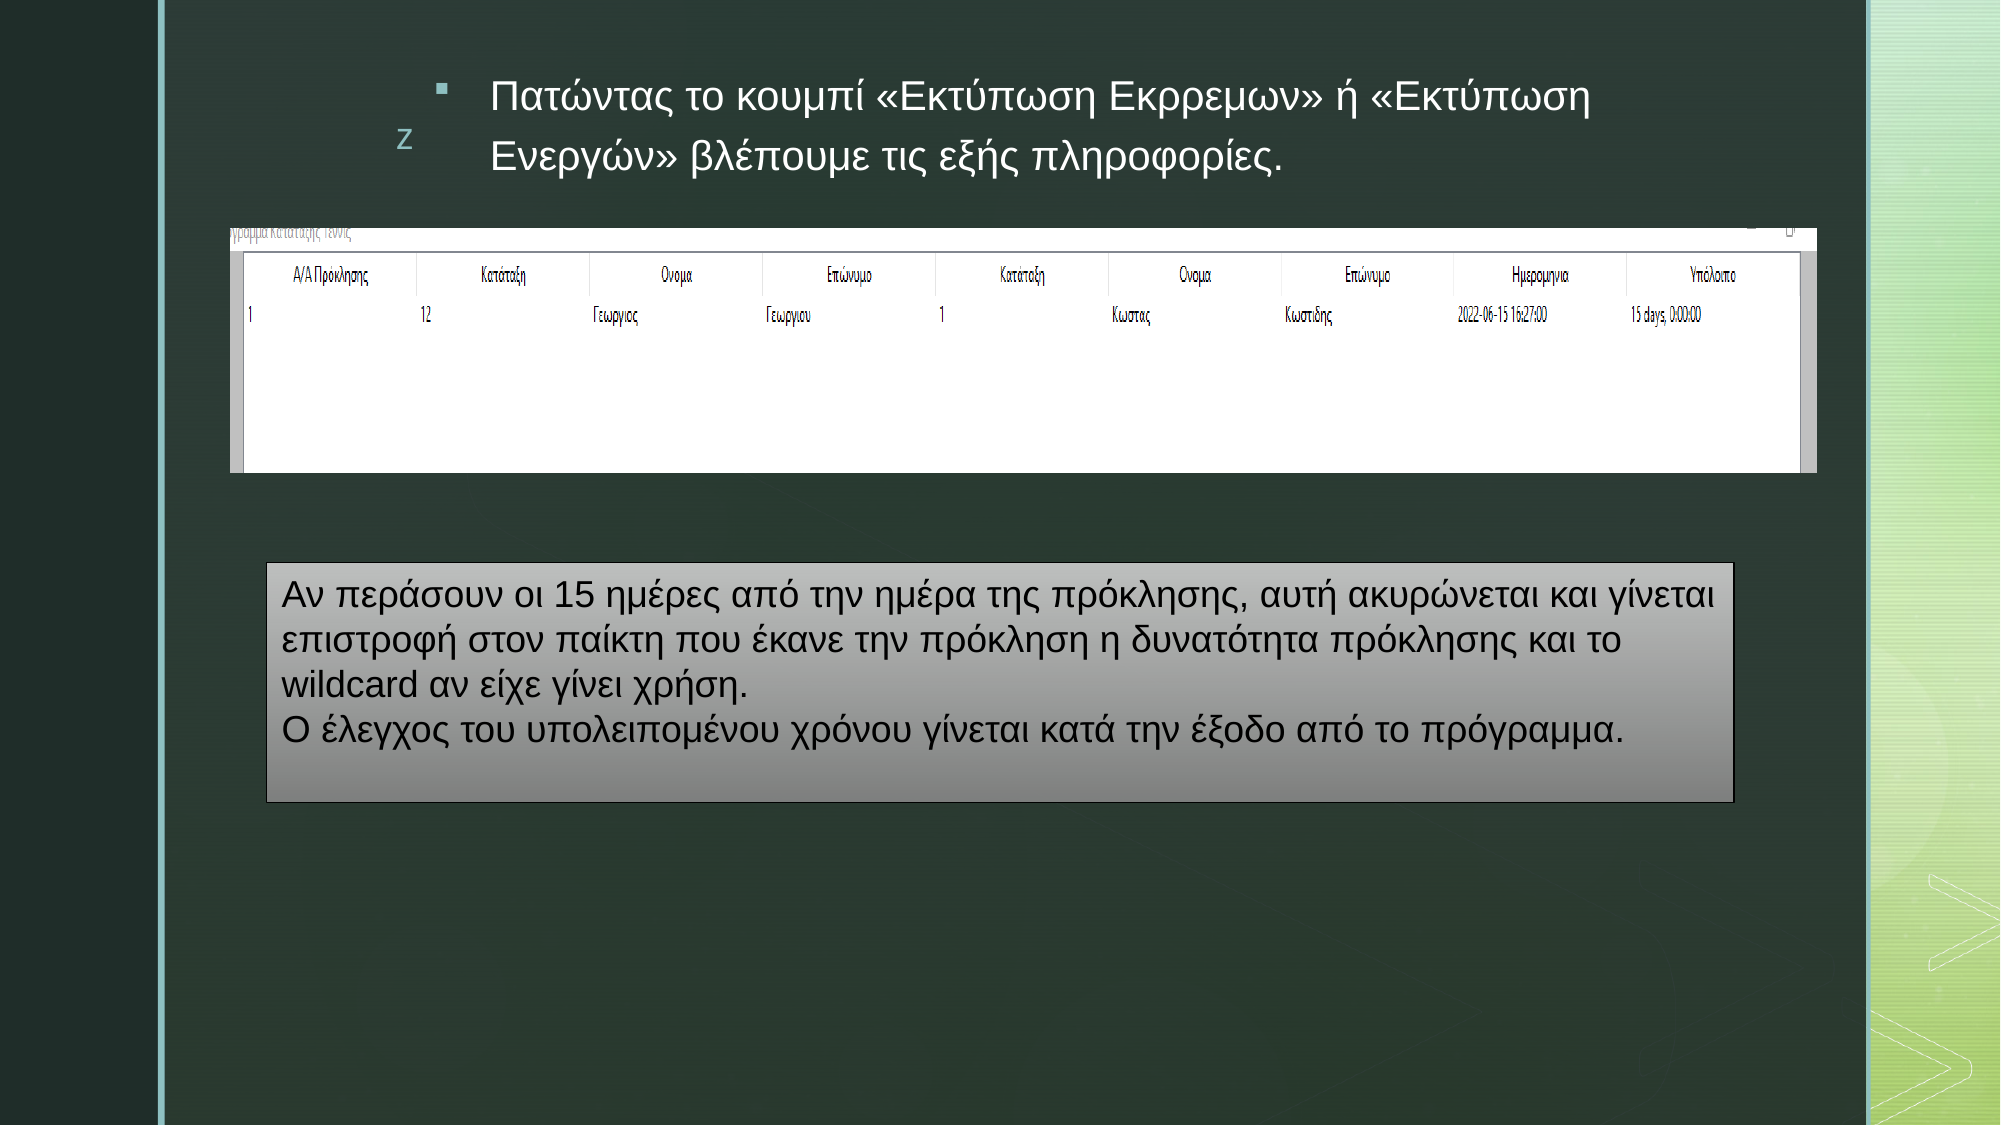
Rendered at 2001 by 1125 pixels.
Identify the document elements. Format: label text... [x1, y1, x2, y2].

picture [230, 228, 1817, 473]
text_box Αν περάσουν οι 15 ημέρες από την ημέρα της πρόκλησης, αυτή ακυρώνεται και γίνεται επιστροφή στον παίκτη που έκανε την πρόκληση η δυνατότητα πρόκλησης και το wildcard αν είχε γίνει χρήση. Ο έλεγχος του υπολειπομένου χρόνου γίνεται κατά την έξοδο από το πρόγραμμα. [266, 562, 1735, 803]
text_box Πατώντας το κουμπί «Εκτύπωση Εκρρεμων» ή «Εκτύπωση Ενεργών» βλέπουμε τις εξής πληροφορίες. [418, 8, 1734, 228]
picture [1871, 0, 2001, 1125]
